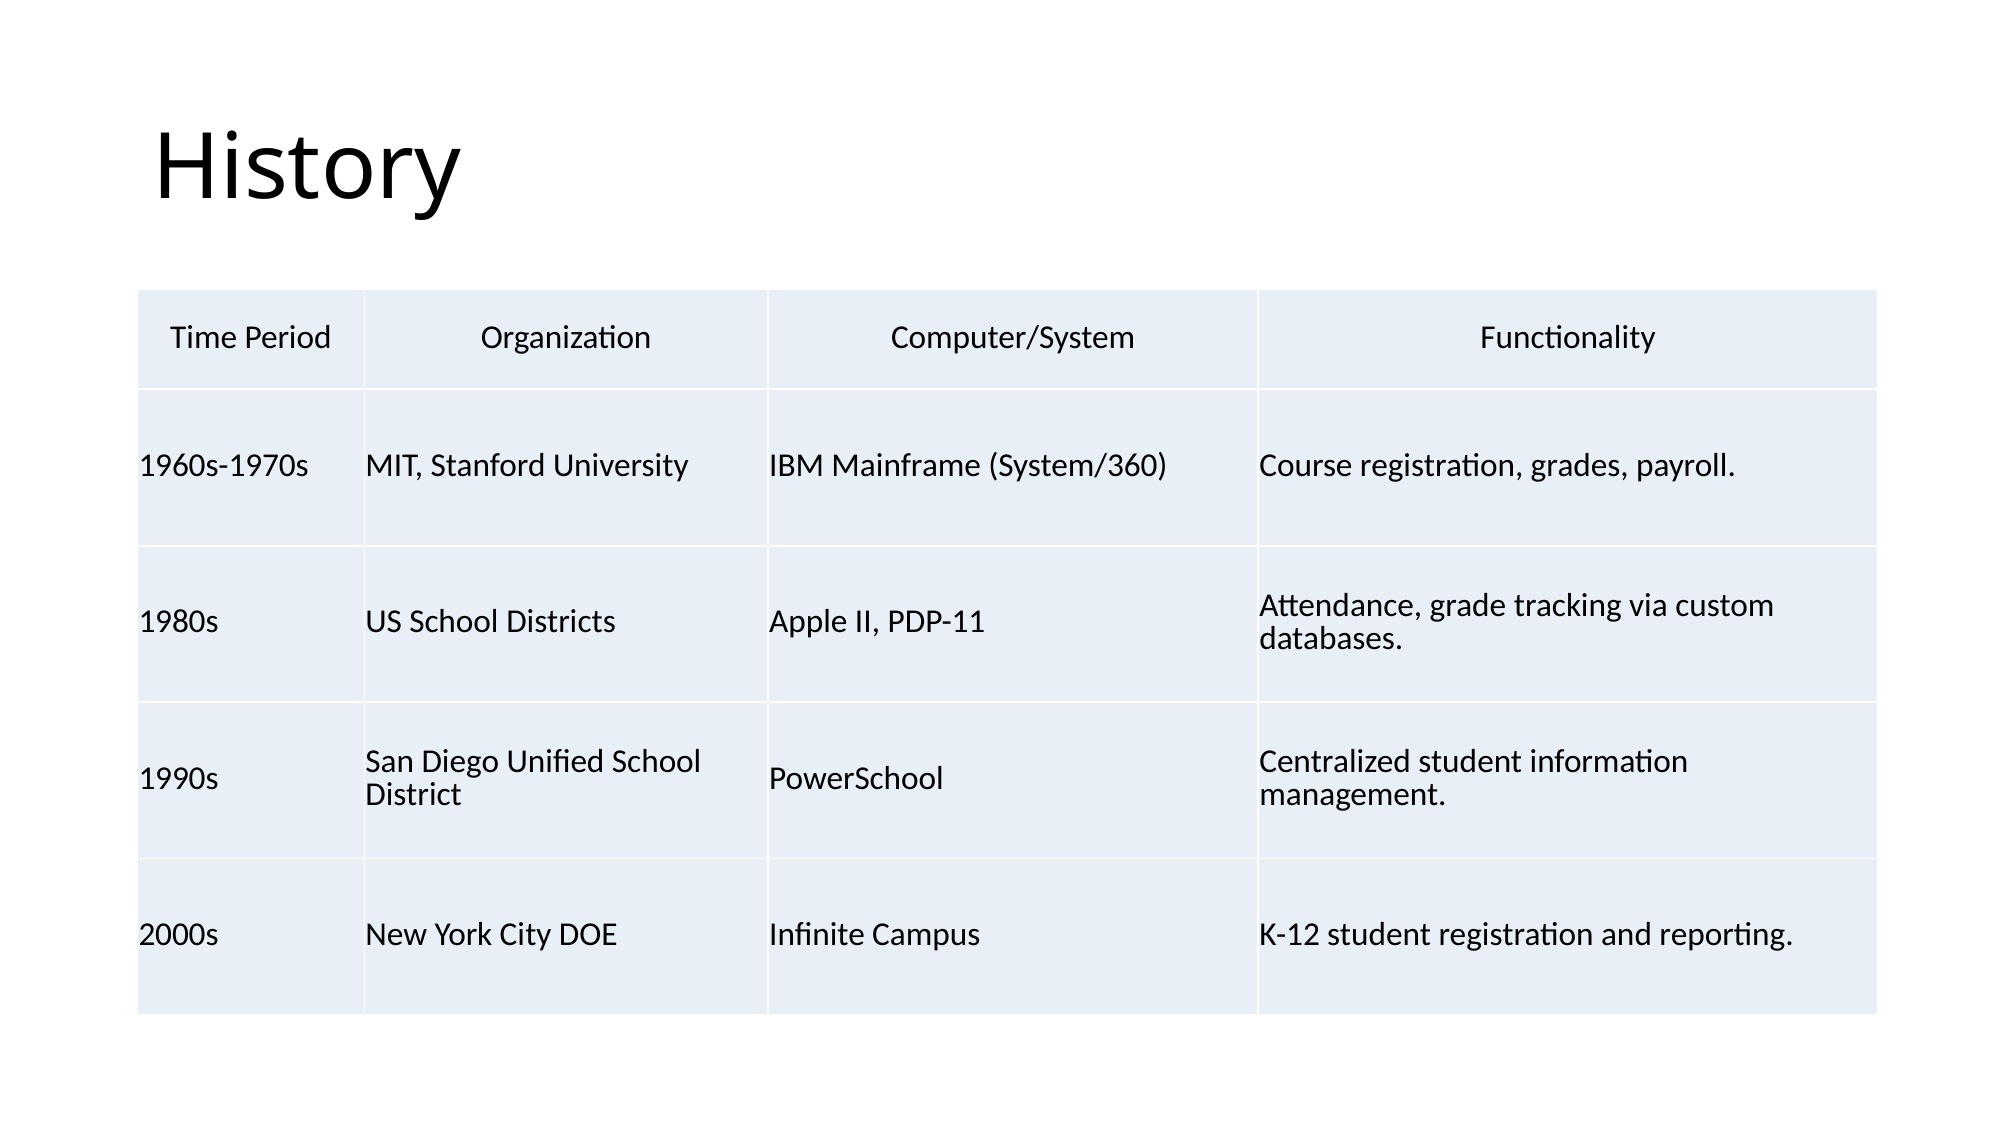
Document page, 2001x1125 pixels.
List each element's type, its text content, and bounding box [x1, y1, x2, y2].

table_cell Attendance, grade tracking via custom databases. [1259, 547, 1877, 701]
table_header Computer/System [769, 290, 1257, 388]
table_cell 1980s [138, 547, 364, 701]
table_cell 1990s [138, 703, 364, 858]
table_header Time Period [138, 290, 364, 388]
table_header Functionality [1259, 290, 1877, 388]
table_cell San Diego Unified School District [365, 703, 767, 858]
table_cell PowerSchool [769, 703, 1257, 858]
table_cell Centralized student information management. [1259, 703, 1877, 858]
table_cell 2000s [138, 859, 364, 1014]
table_cell MIT, Stanford University [365, 390, 767, 545]
table_cell K-12 student registration and reporting. [1259, 859, 1877, 1014]
table_cell Infinite Campus [769, 859, 1257, 1014]
table_cell Course registration, grades, payroll. [1259, 390, 1877, 545]
table_cell 1960s-1970s [138, 390, 364, 545]
table_cell IBM Mainframe (System/360) [769, 390, 1257, 545]
table_header Organization [365, 290, 767, 388]
table_cell US School Districts [365, 547, 767, 701]
table_cell Apple II, PDP-11 [769, 547, 1257, 701]
title History [137, 59, 1863, 278]
table_cell New York City DOE [365, 859, 767, 1014]
